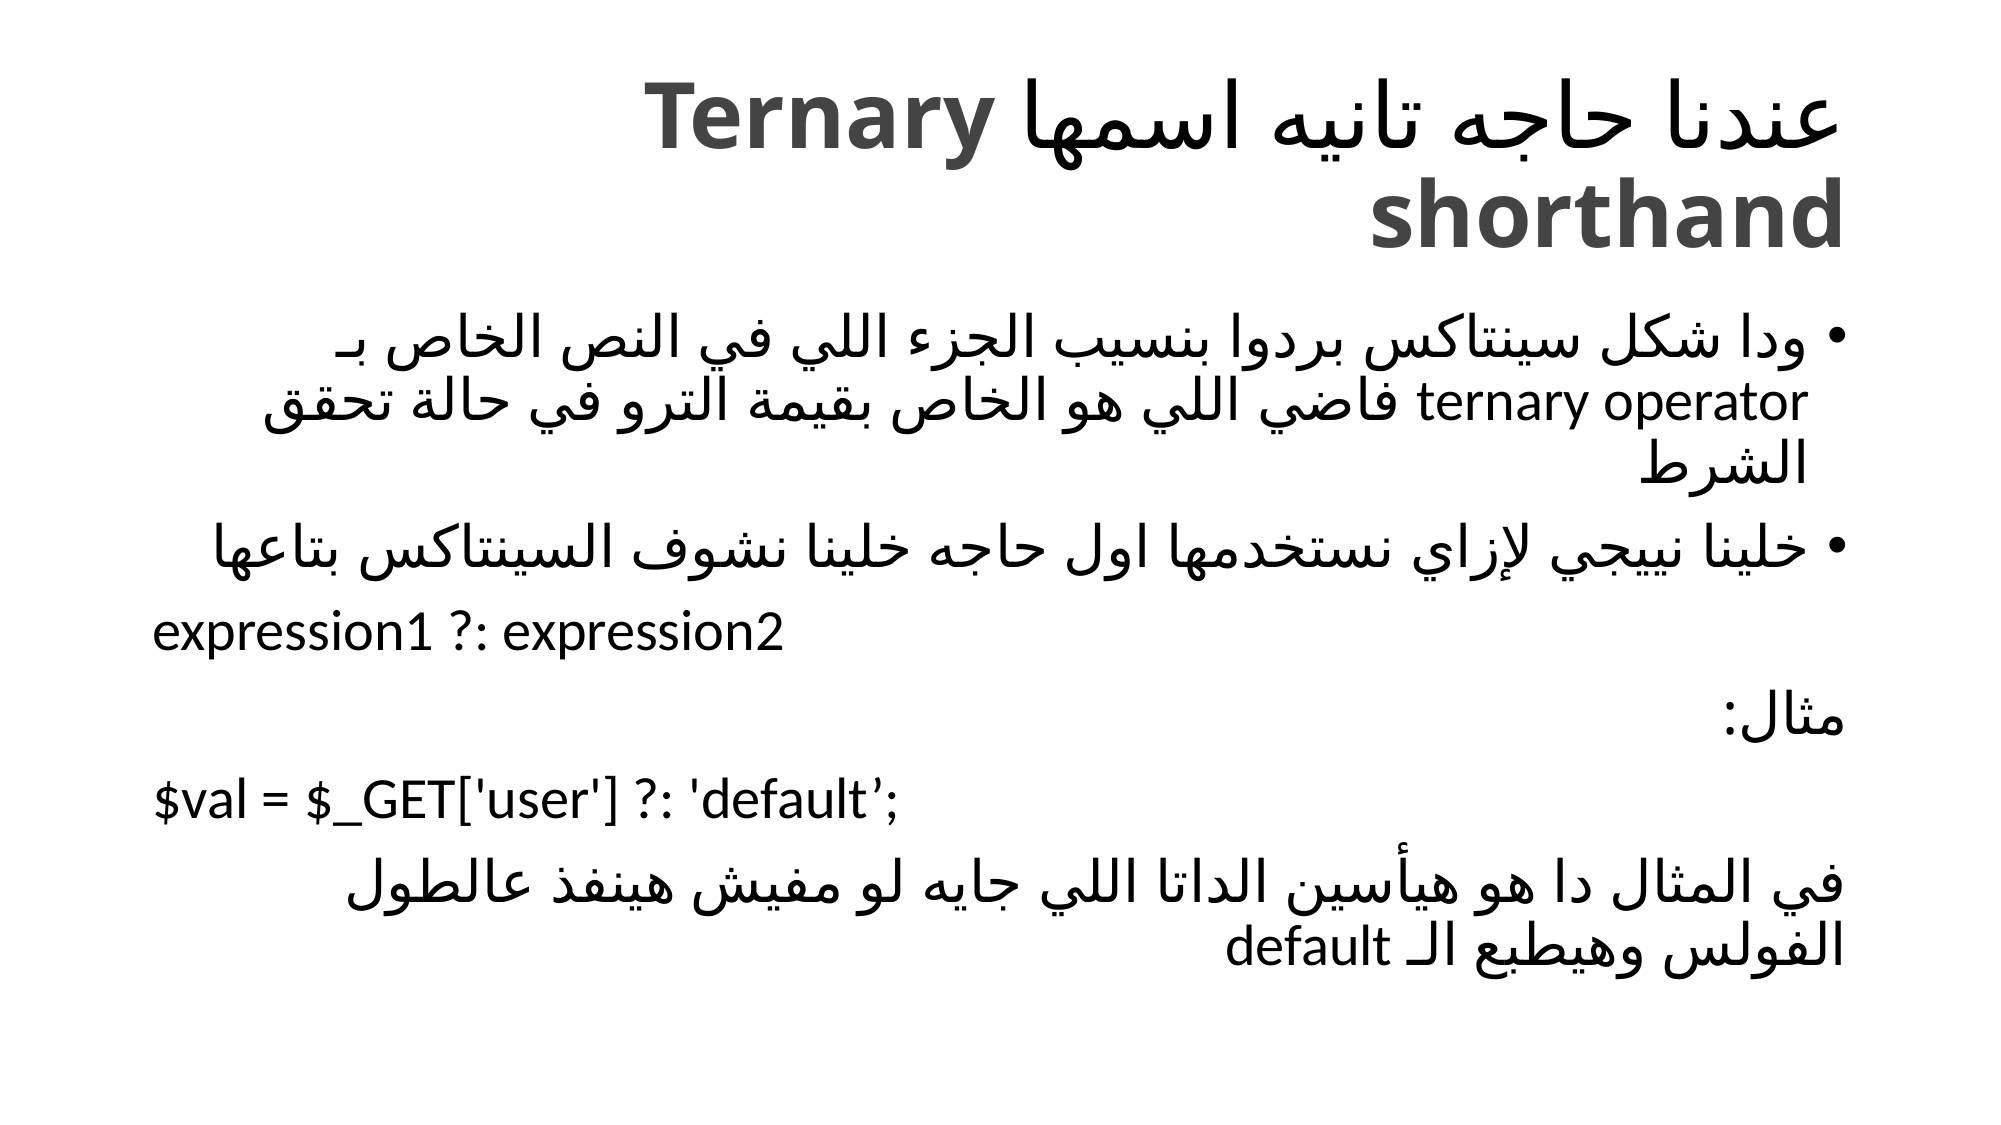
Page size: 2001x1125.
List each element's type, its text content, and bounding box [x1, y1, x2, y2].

title عندنا حاجه تانيه اسمها Ternary shorthand [137, 59, 1863, 278]
list ودا شكل سينتاكس بردوا بنسيب الجزء اللي في النص الخاص بـ ternary operator فاضي اللي هو الخاص بقيمة الترو في حالة تحقق الشرط خلينا نييجي لإزاي نستخدمها اول حاجه خلينا نشوف السينتاكس بتاعها expression1 ?: expression2 مثال: $val = $_GET['user'] ?: 'default’; في المثال دا هو هيأسين الداتا اللي جايه لو مفيش هينفذ عالطول الفولس وهيطبع الـ default [137, 299, 1863, 1014]
